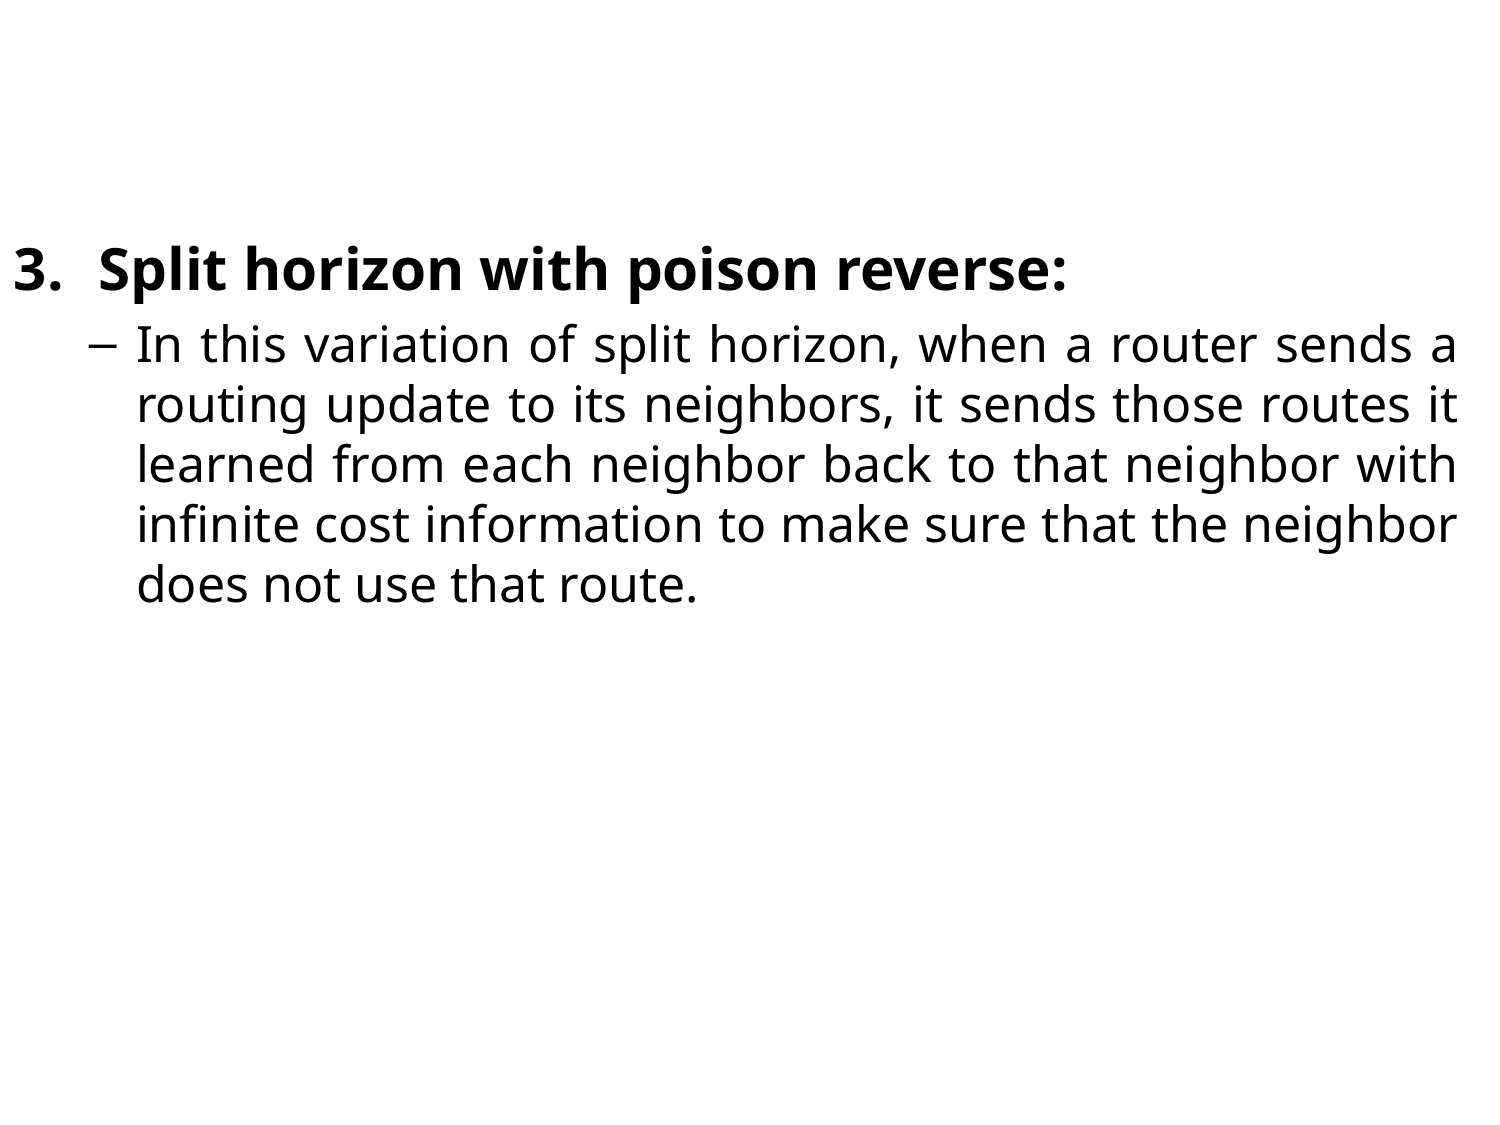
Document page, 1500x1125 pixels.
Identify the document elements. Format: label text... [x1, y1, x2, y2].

list Split horizon with poison reverse: In this variation of split horizon, when a router sends a routing update to its neighbors, it sends those routes it learned from each neighbor back to that neighbor with infinite cost information to make sure that the neighbor does not use that route. [0, 224, 1475, 638]
